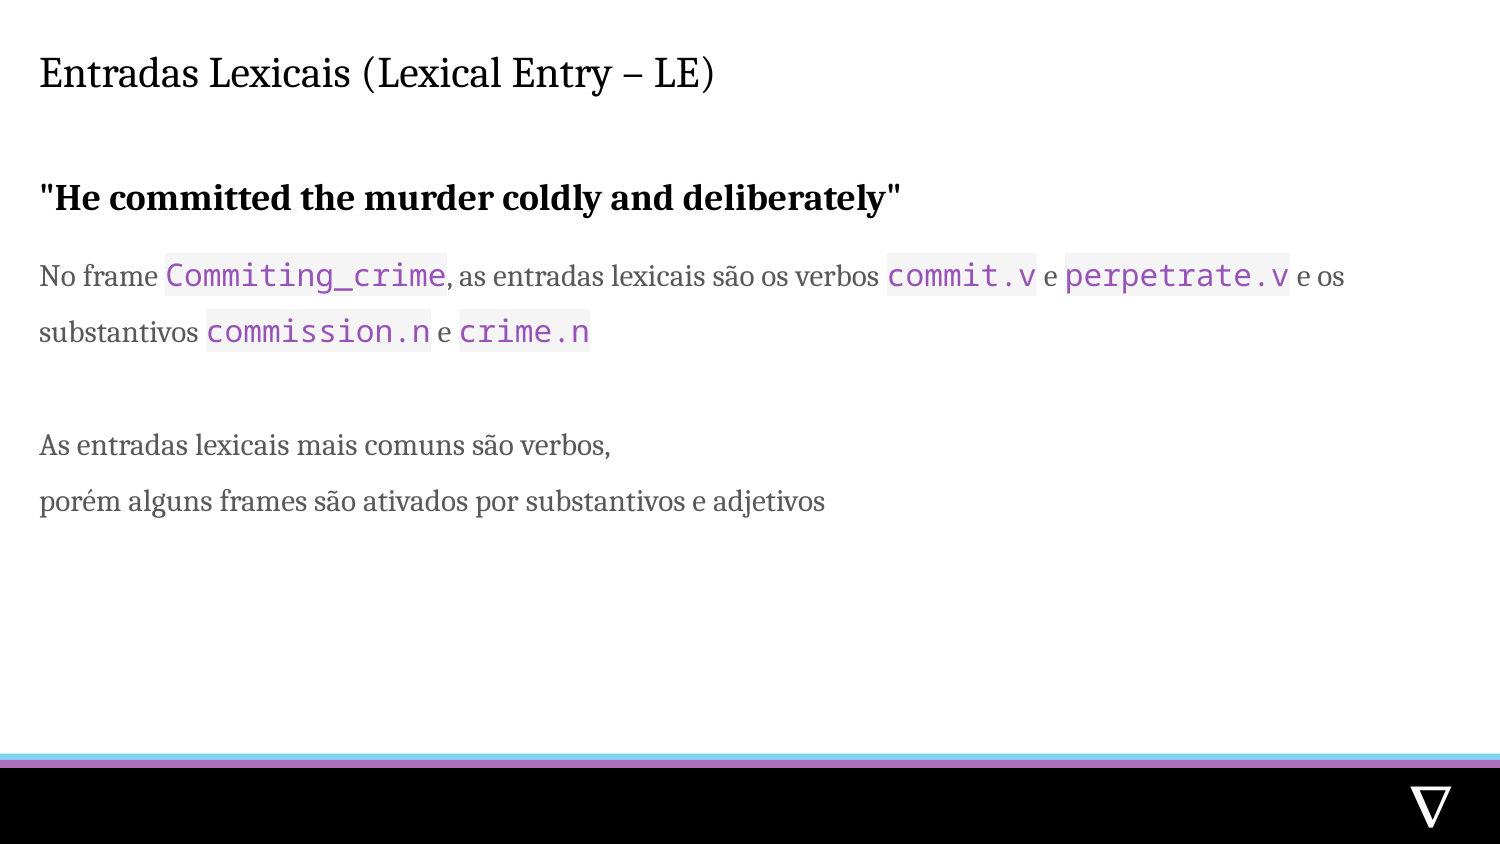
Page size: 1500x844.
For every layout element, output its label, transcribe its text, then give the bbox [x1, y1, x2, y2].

title Entradas Lexicais (Lexical Entry – LE) [24, 28, 1422, 123]
picture [1405, 781, 1455, 831]
list No frame Commiting_crime, as entradas lexicais são os verbos commit.v e perpetrate.v e os substantivos commission.n e crime.n As entradas lexicais mais comuns são verbos, porém alguns frames são ativados por substantivos e adjetivos [24, 221, 1500, 697]
list "He committed the murder coldly and deliberately" [24, 135, 1234, 222]
